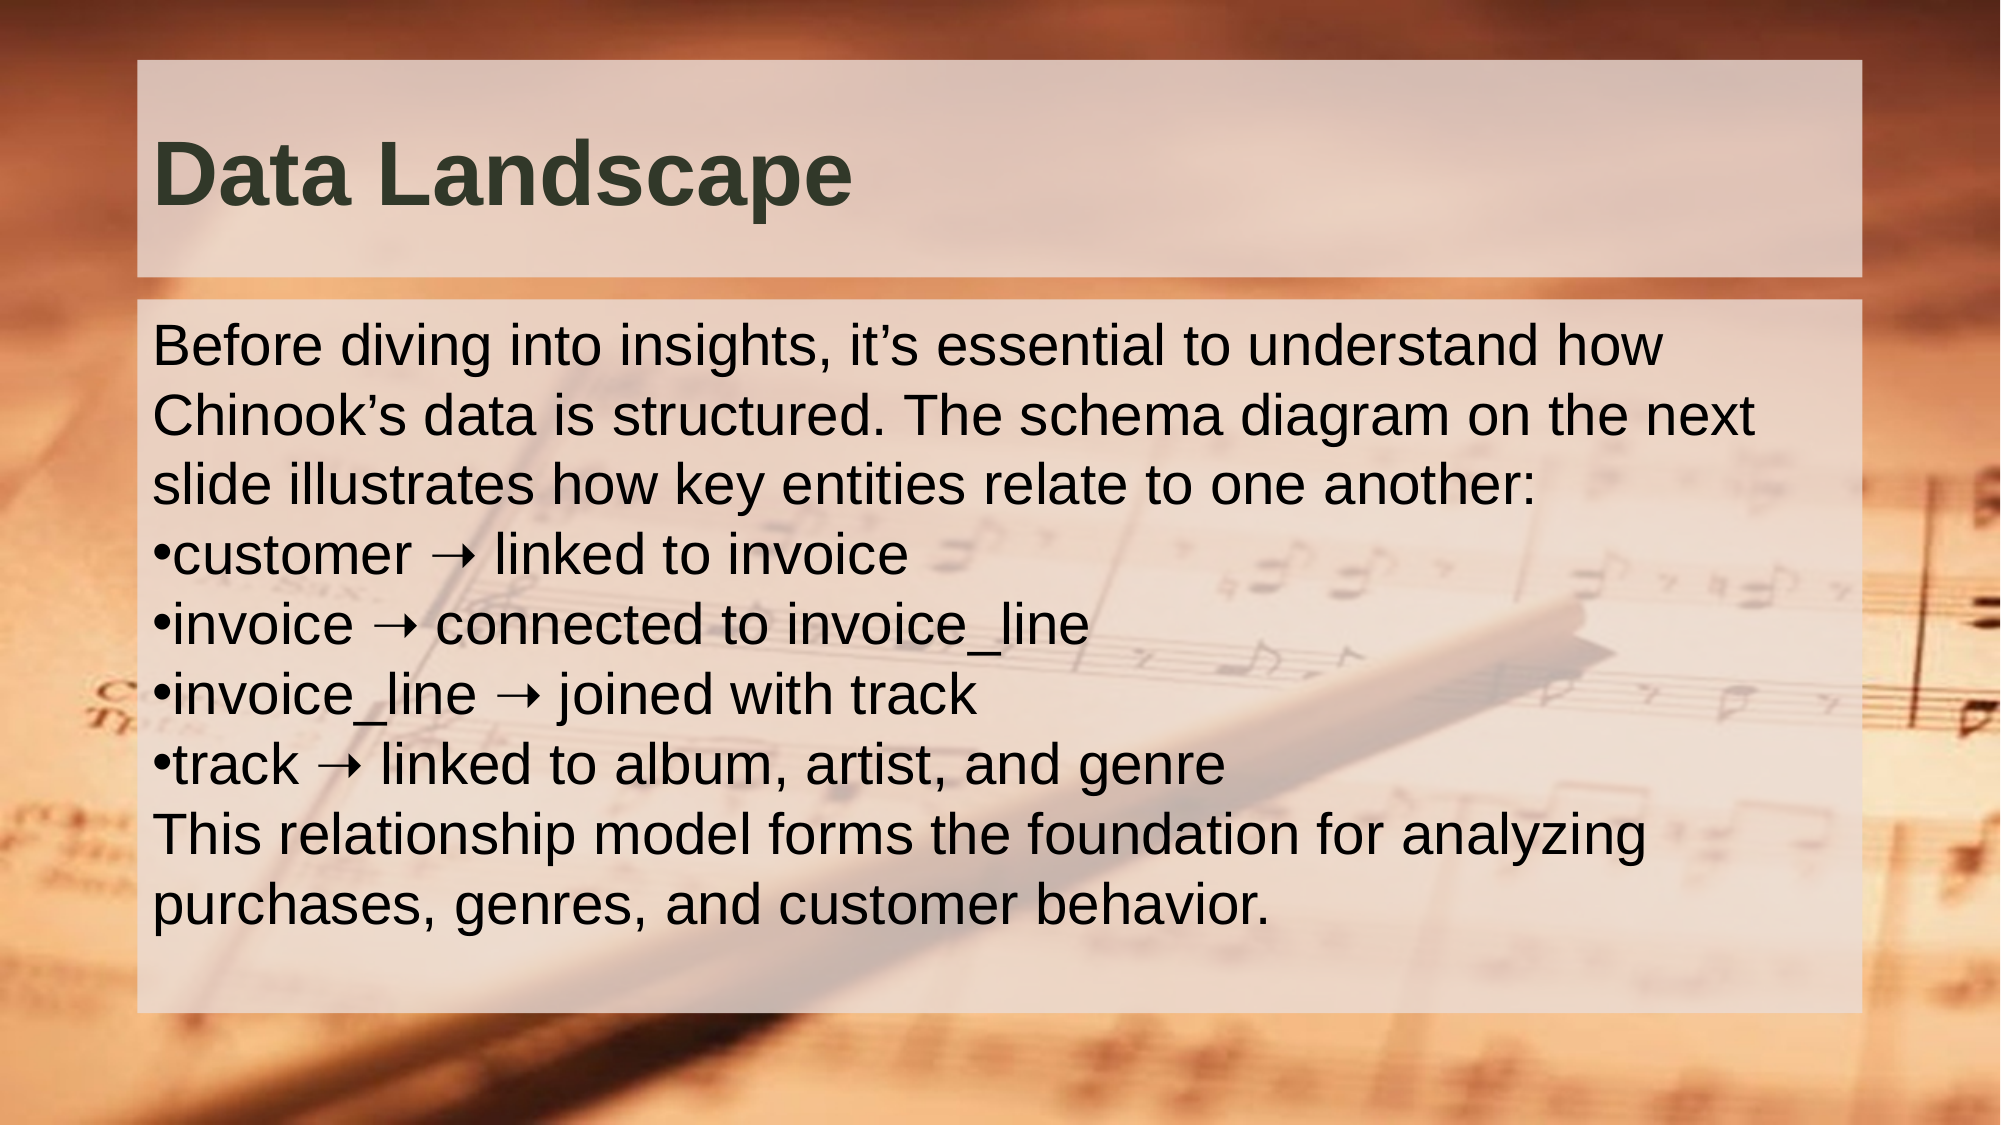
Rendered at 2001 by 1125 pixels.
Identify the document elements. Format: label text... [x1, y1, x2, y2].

list Before diving into insights, it’s essential to understand how Chinook’s data is structured. The schema diagram on the next slide illustrates how key entities relate to one another: customer ➝ linked to invoice invoice ➝ connected to invoice_line invoice_line ➝ joined with track track ➝ linked to album, artist, and genre This relationship model forms the foundation for analyzing purchases, genres, and customer behavior. [137, 299, 1863, 1014]
picture [0, 0, 2001, 1125]
title Data Landscape [137, 59, 1863, 278]
